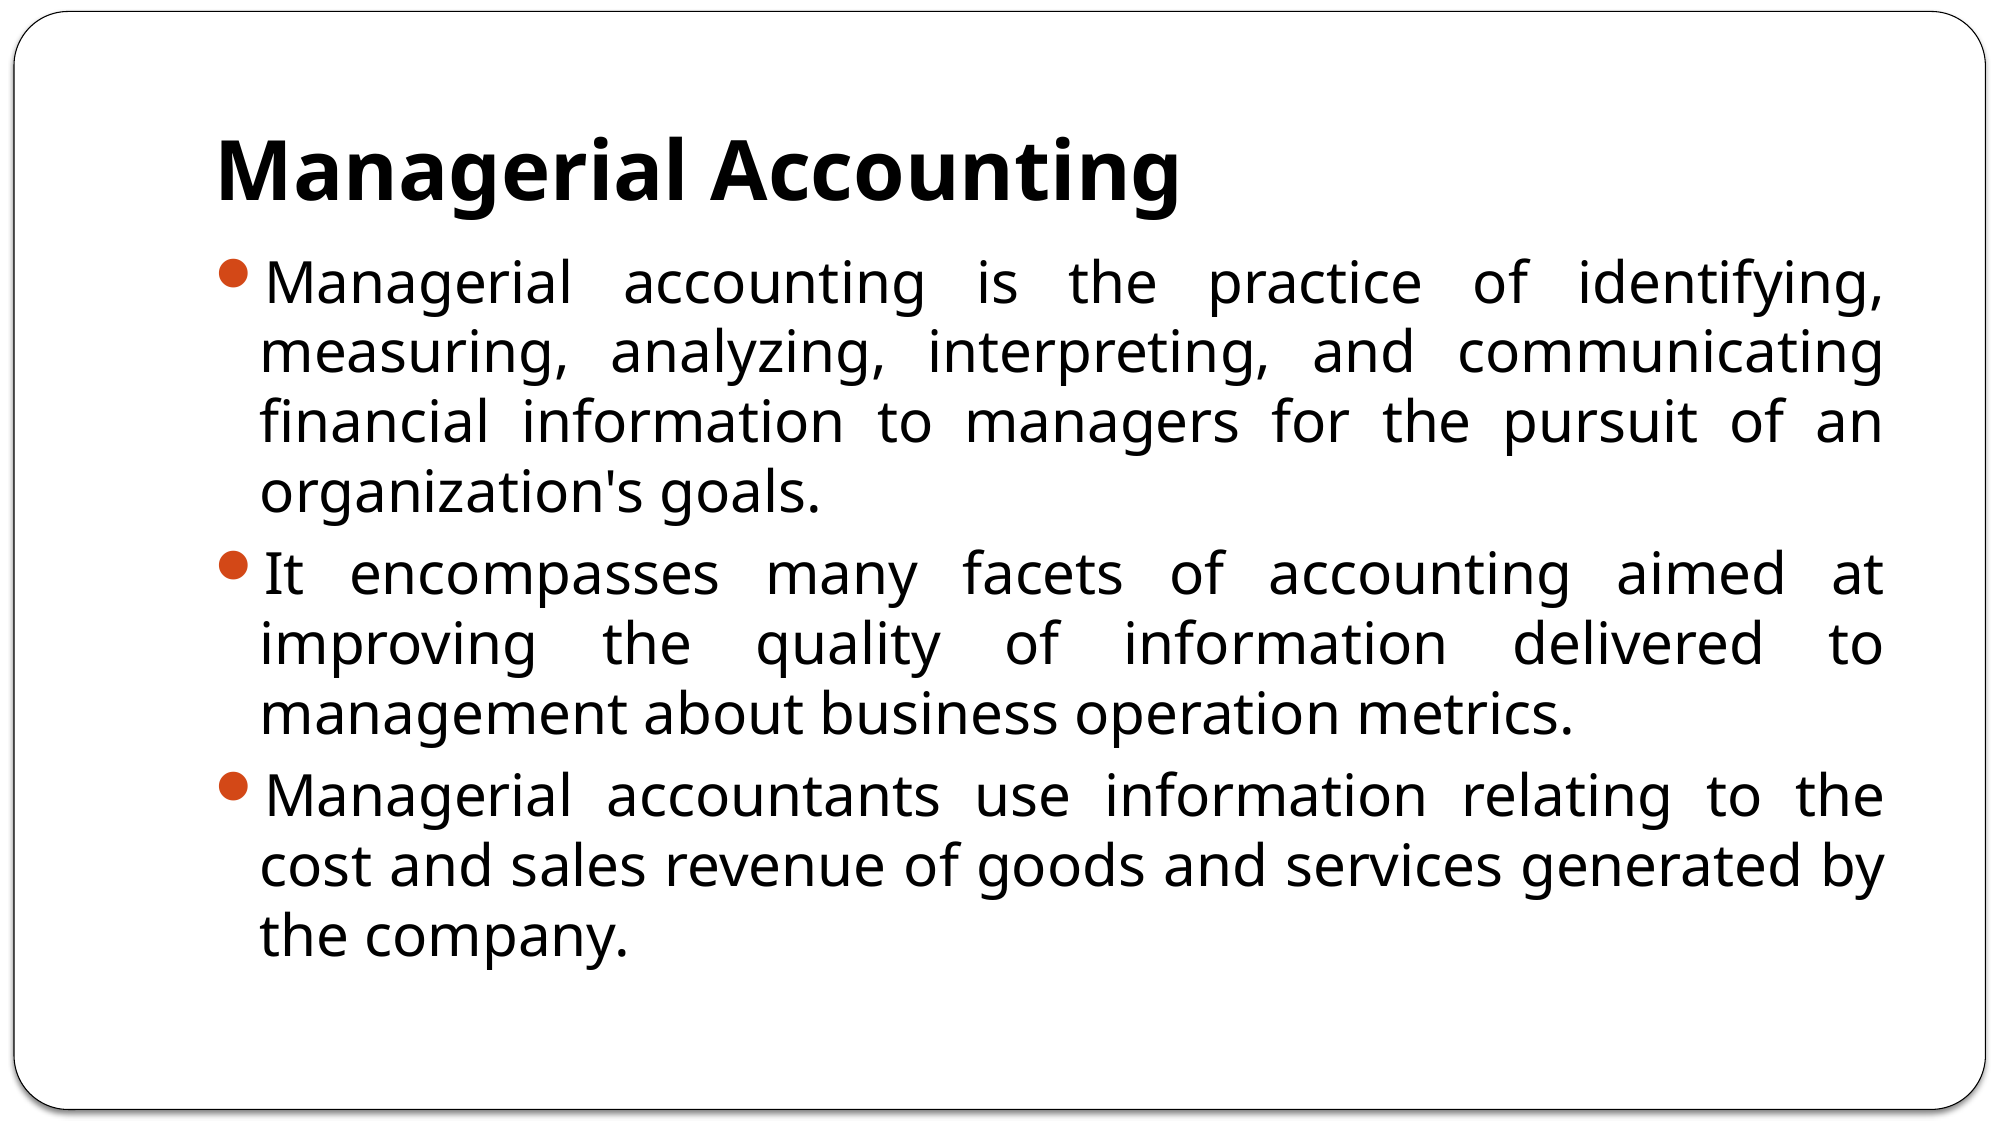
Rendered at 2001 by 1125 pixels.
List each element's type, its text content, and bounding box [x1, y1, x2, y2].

title Managerial Accounting [200, 45, 1900, 233]
list Managerial accounting is the practice of identifying, measuring, analyzing, interpreting, and communicating financial information to managers for the pursuit of an organization's goals. It encompasses many facets of accounting aimed at improving the quality of information delivered to management about business operation metrics. Managerial accountants use information relating to the cost and sales revenue of goods and services generated by the company. [200, 237, 1900, 988]
